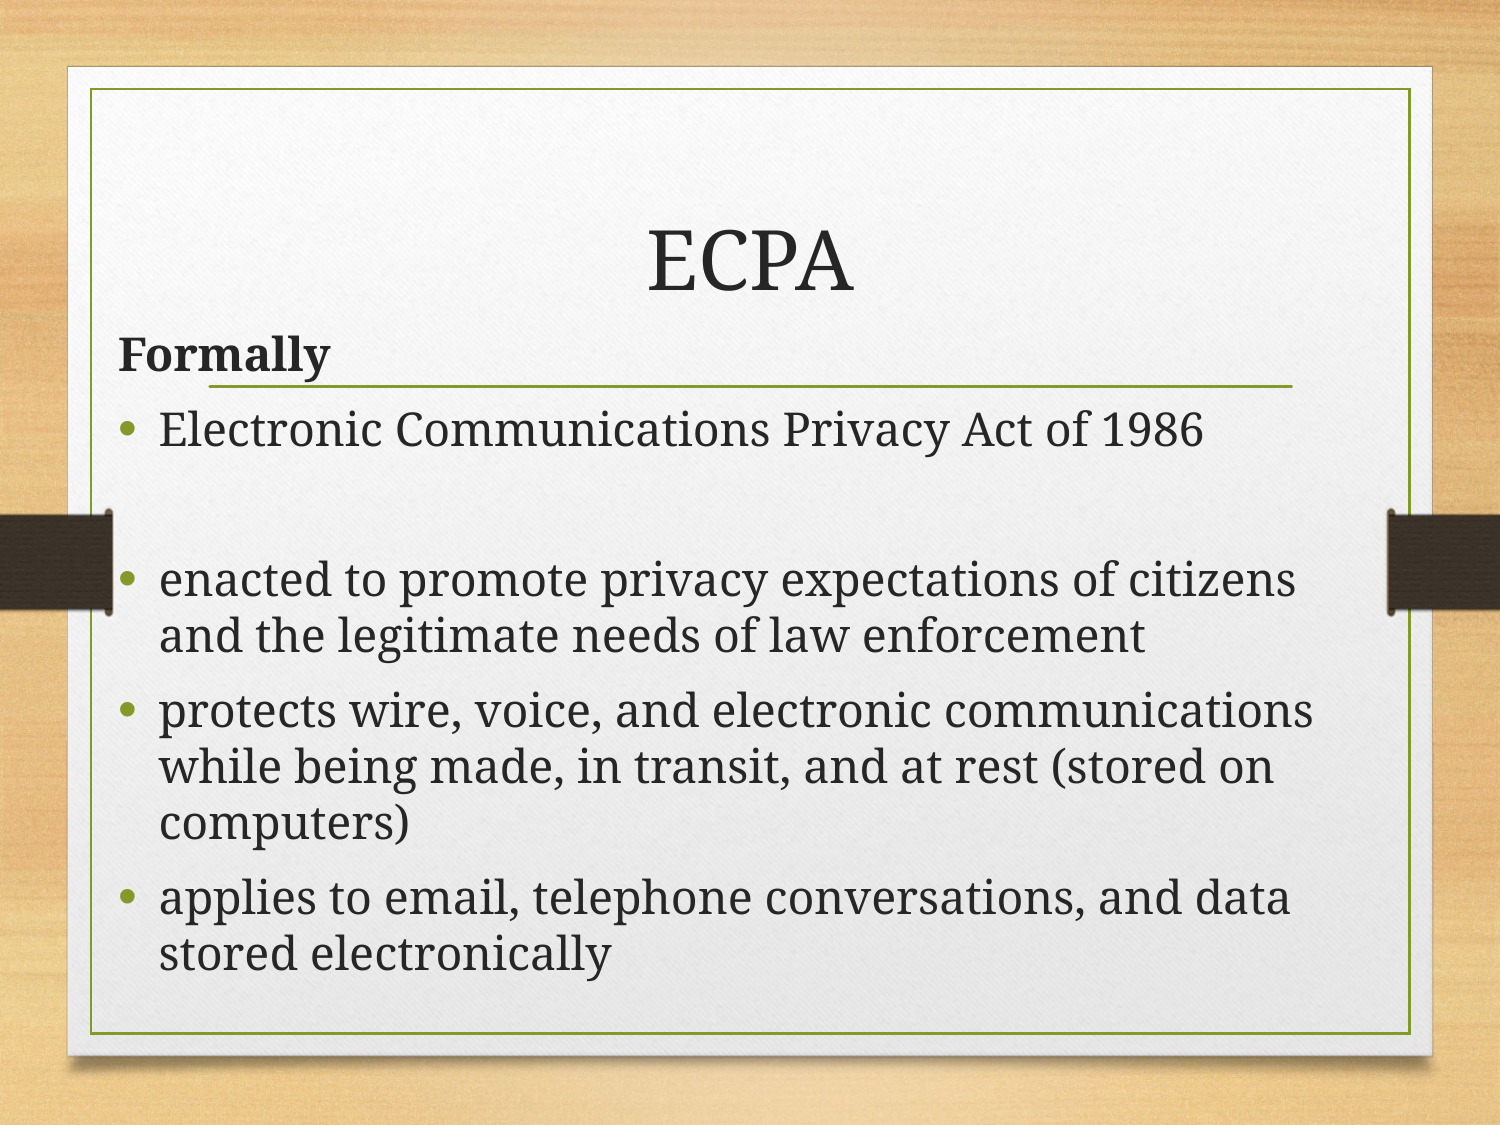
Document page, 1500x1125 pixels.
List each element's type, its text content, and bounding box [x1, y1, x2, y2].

list Formally Electronic Communications Privacy Act of 1986 enacted to promote privacy expectations of citizens and the legitimate needs of law enforcement protects wire, voice, and electronic communications while being made, in transit, and at rest (stored on computers) applies to email, telephone conversations, and data stored electronically [103, 317, 1397, 989]
title ECPA [193, 150, 1309, 317]
picture [0, 0, 1500, 1125]
